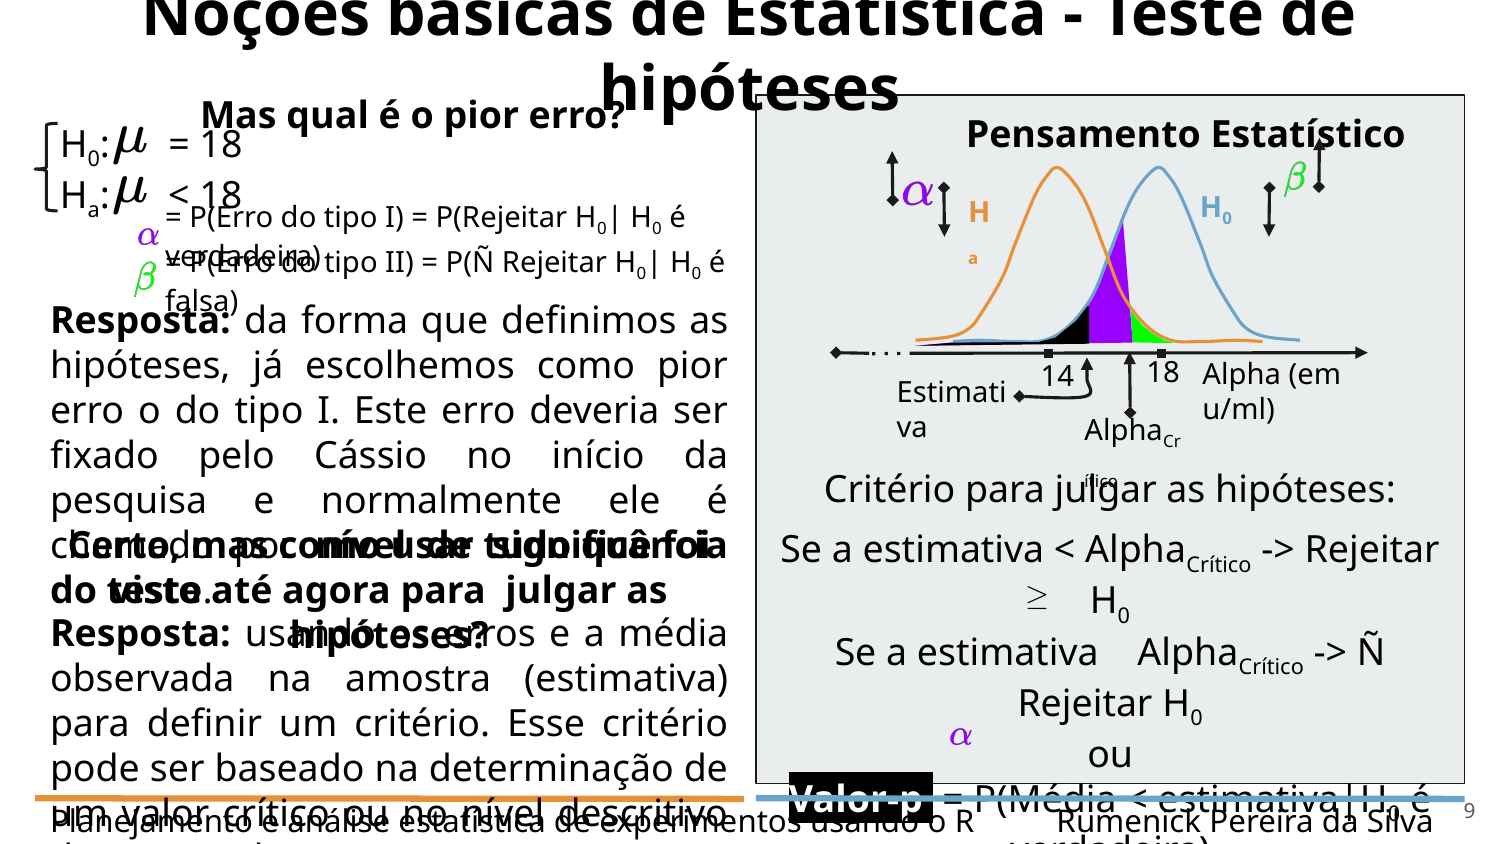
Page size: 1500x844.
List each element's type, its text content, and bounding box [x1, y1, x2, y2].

text_box 14 [1025, 344, 1094, 351]
text_box Ha [953, 178, 1012, 232]
text_box Resposta: da forma que definimos as hipóteses, já escolhemos como pior erro o do tipo I. Este erro deveria ser fixado pelo Cássio no início da pesquisa e normalmente ele é chamado por nível de significância do teste. [35, 281, 744, 506]
text_box AlphaCrítico [1069, 395, 1200, 461]
picture [1283, 157, 1306, 201]
text_box Estimativa [881, 361, 1024, 412]
text_box = P(Erro do tipo II) = P(Ñ Rejeitar H0| H0 é falsa) [159, 259, 744, 302]
picture [137, 225, 161, 249]
text_box 18 [1132, 362, 1200, 392]
text_box Pensamento Estatístico Critério para julgar as hipóteses: Se a estimativa < AlphaCrítico -> Rejeitar H0 Se a estimativa AlphaCrítico -> Ñ Rejeitar H0 ou Valor-p = P(Média < estimativa|H0 é verdadeira) Se valor-p < -> Rejeitar H0, c.c. ñ rejeita-se H0. [755, 96, 1465, 784]
picture [949, 725, 973, 749]
picture [133, 257, 156, 301]
text_box = P(Erro do tipo I) = P(Rejeitar H0| H0 é verdadeira) [153, 213, 727, 257]
text_box [916, 306, 1091, 346]
text_box Mas qual é o pior erro? [35, 68, 744, 144]
text_box Noções básicas de Estatística - Teste de hipóteses [0, 0, 1500, 96]
text_box 14 [1025, 362, 1077, 392]
picture [901, 176, 935, 211]
text_box H0 [1184, 172, 1254, 237]
text_box Planejamento e análise estatística de experimentos usando o R Rumenick Pereira da Silva e-mail: rumenickps@gmail.com [35, 785, 1465, 844]
text_box Alpha (em u/ml) [1187, 340, 1377, 394]
slide_number ‹#› [1400, 779, 1491, 844]
text_box 18 [1131, 342, 1200, 351]
text_box [1108, 167, 1300, 341]
text_box [1024, 362, 1094, 399]
text_box 14 [1088, 370, 1094, 395]
text_box Certo, mas como usar tudo que foi visto até agora para julgar as hipóteses? [35, 506, 744, 593]
text_box [915, 167, 1263, 342]
picture [112, 121, 148, 170]
text_box Resposta: usando os erros e a média observada na amostra (estimativa) para definir um critério. Esse critério pode ser baseado na determinação de um valor crítico ou no nível descritivo do teste (valor-p). [35, 593, 744, 798]
text_box H0: = 18 Ha: < 18 [44, 104, 727, 209]
picture [1025, 584, 1049, 612]
picture [112, 171, 148, 220]
